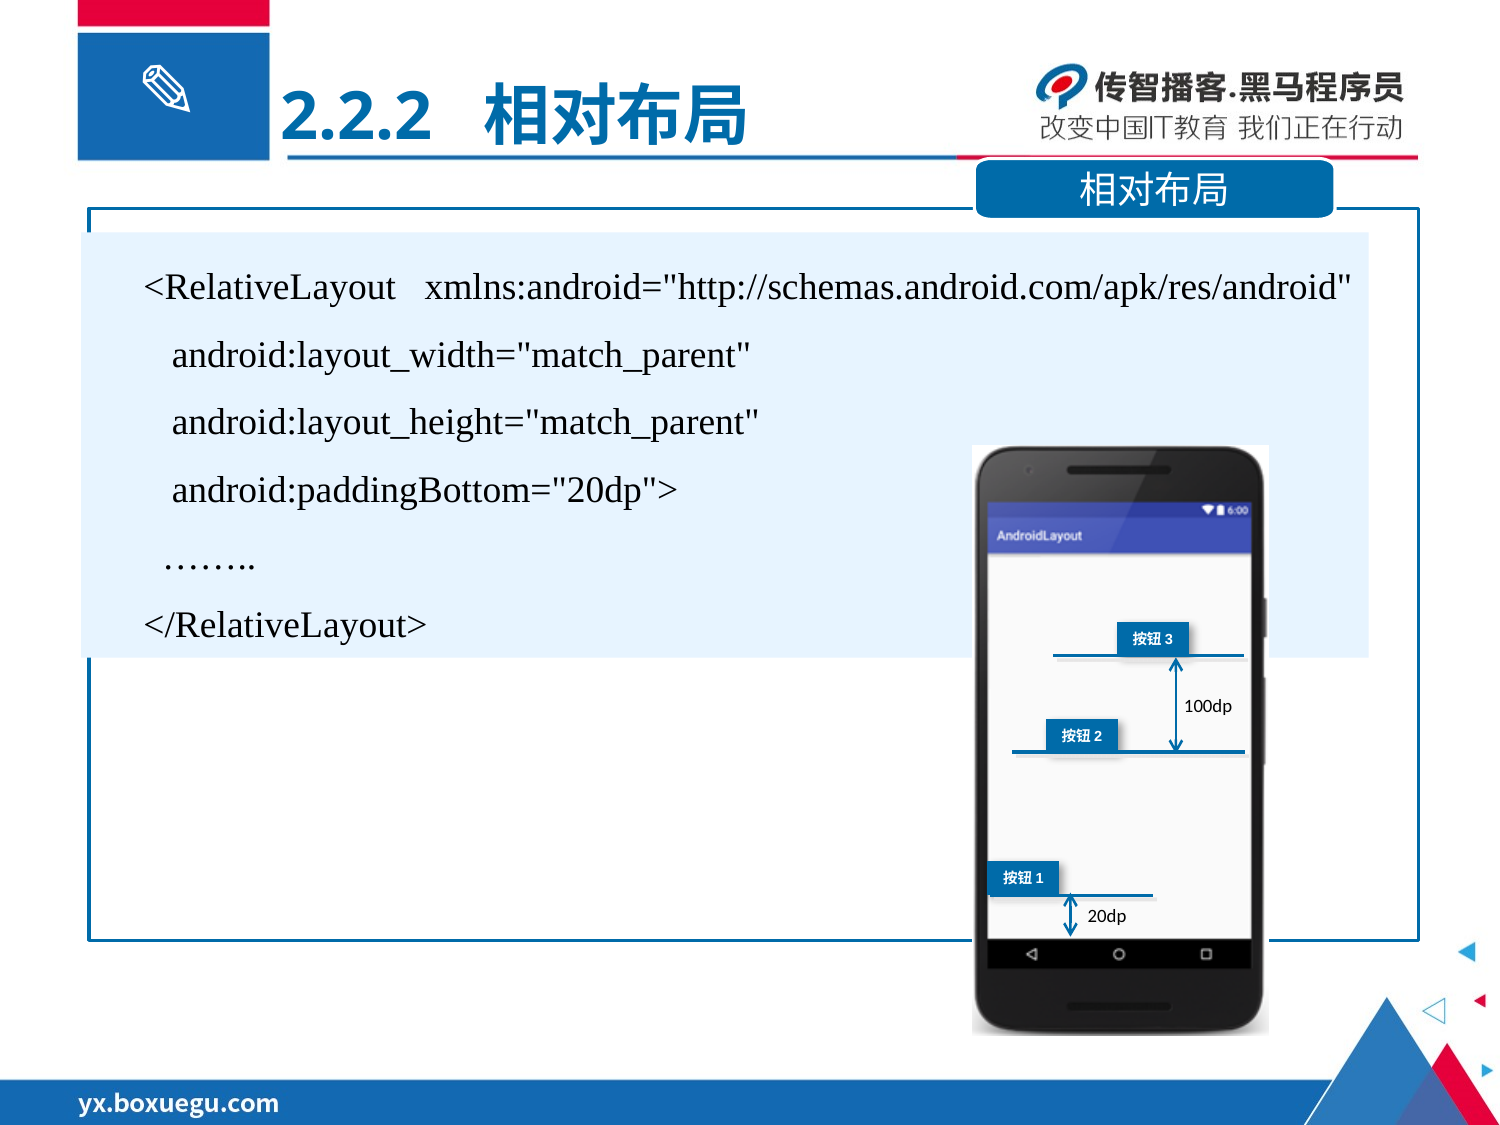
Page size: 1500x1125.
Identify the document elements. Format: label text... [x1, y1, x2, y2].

text_box <RelativeLayout xmlns:android="http://schemas.android.com/apk/res/android" android:layout_width="match_parent" android:layout_height="match_parent" android:paddingBottom="20dp"> …….. </RelativeLayout> [81, 232, 1369, 658]
text_box 相对布局 [972, 156, 1337, 221]
picture [0, 0, 1500, 1125]
text_box 2.2.2 相对布局 [265, 66, 1247, 159]
text_box [89, 208, 1419, 941]
